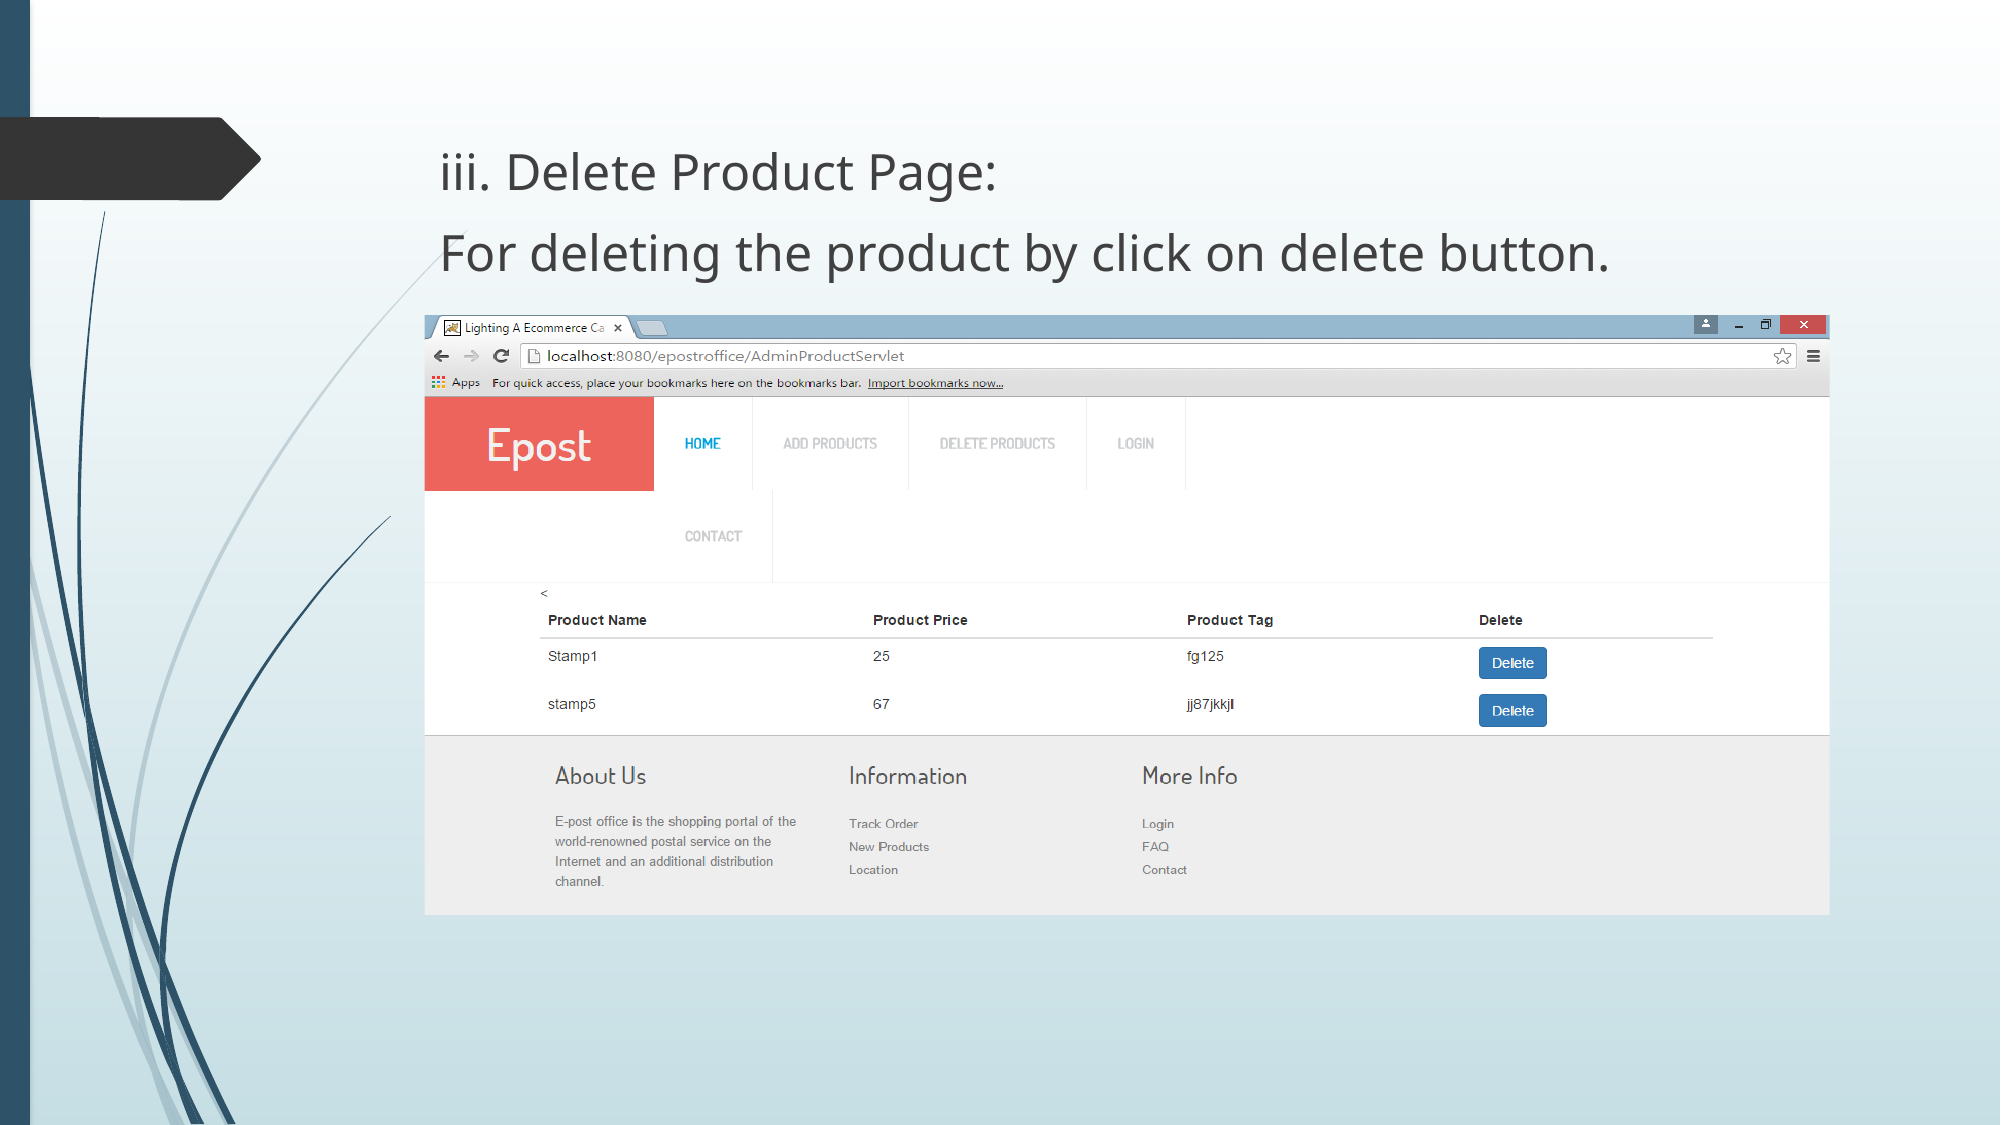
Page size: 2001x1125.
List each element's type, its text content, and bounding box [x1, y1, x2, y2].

list iii. Delete Product Page: For deleting the product by click on delete button. [424, 133, 1888, 970]
picture [424, 314, 1830, 915]
